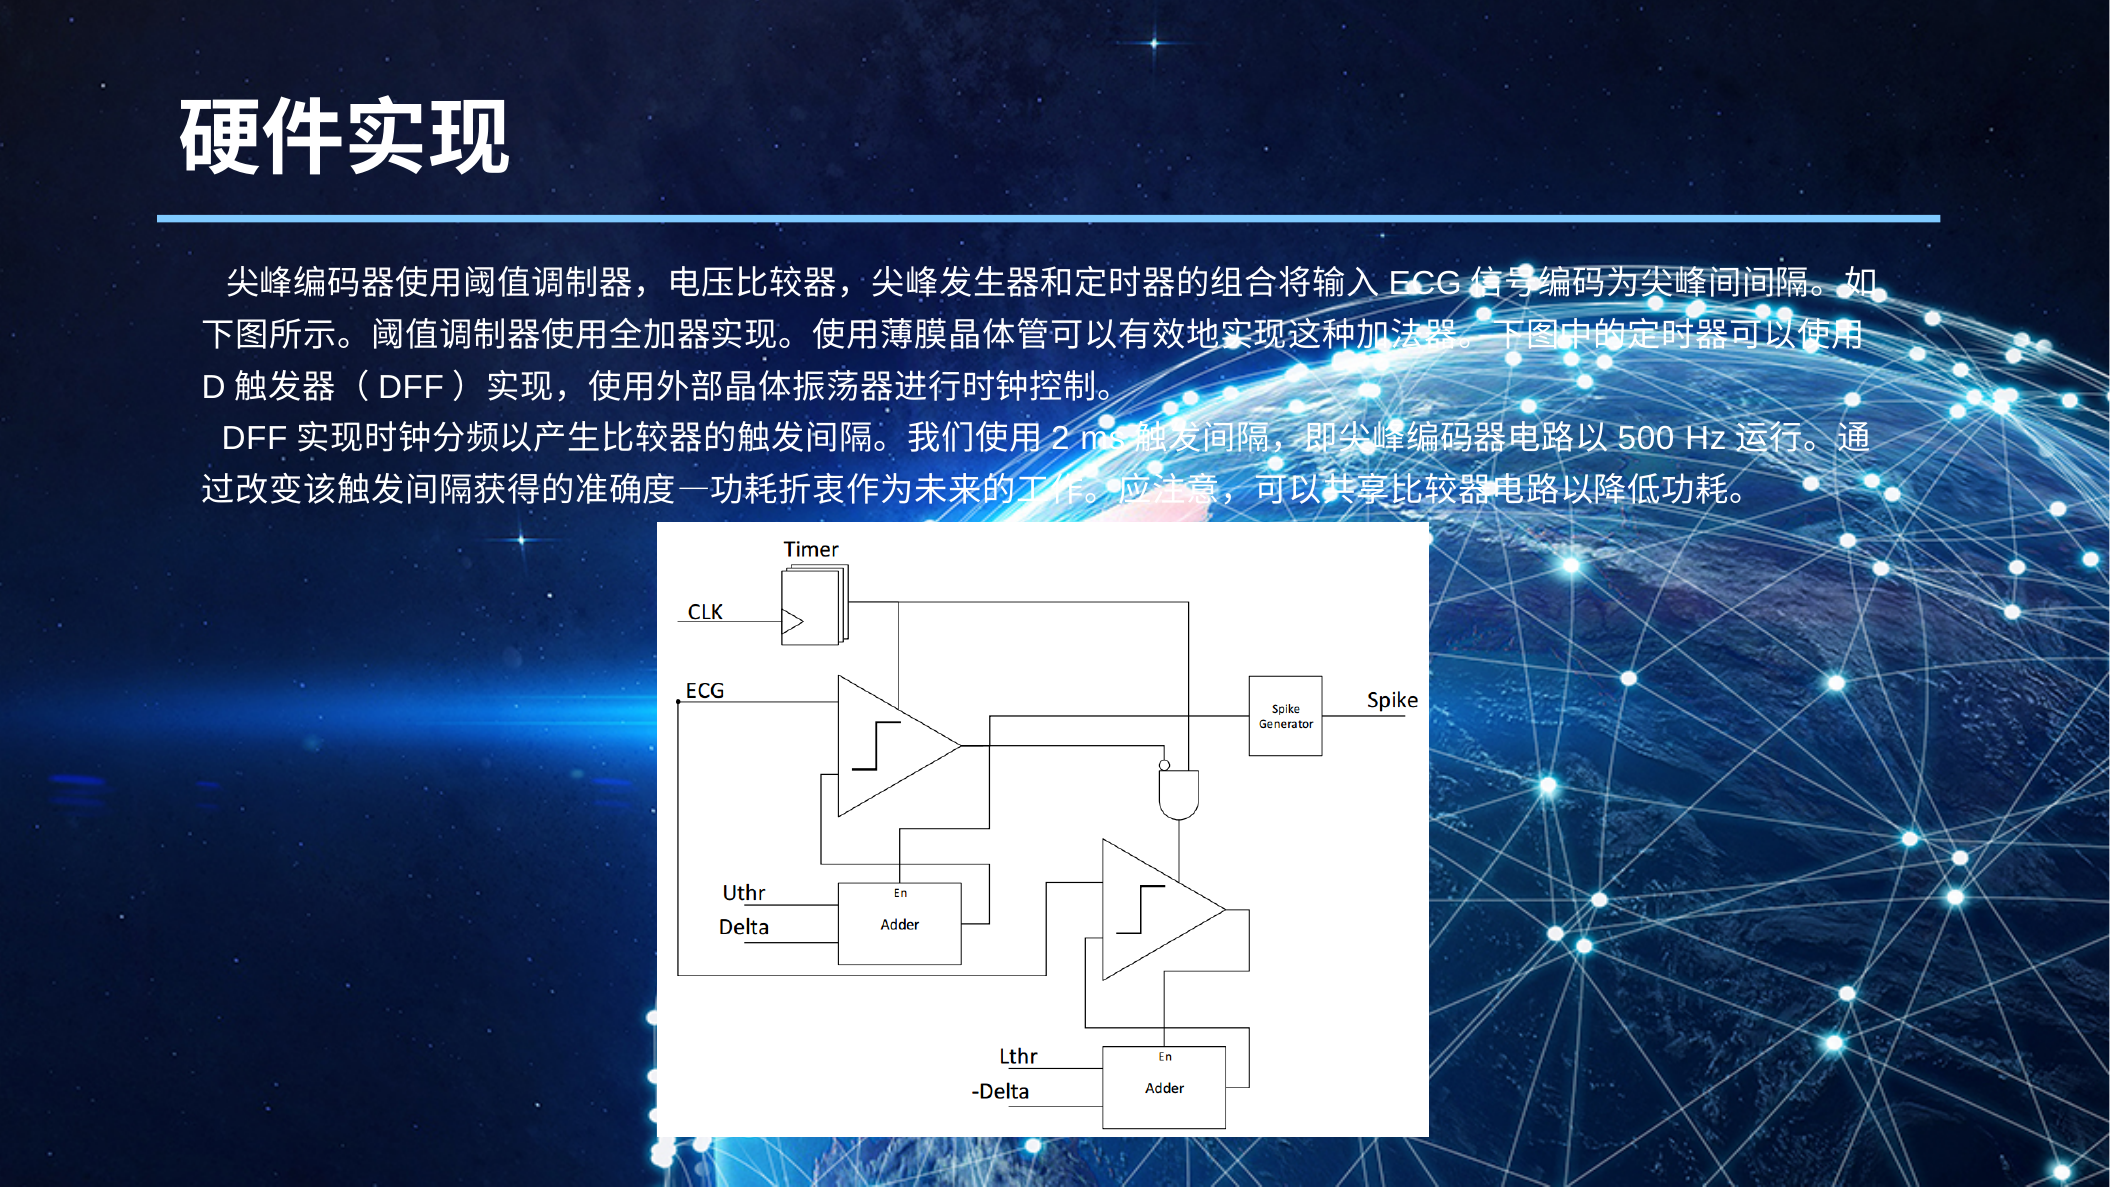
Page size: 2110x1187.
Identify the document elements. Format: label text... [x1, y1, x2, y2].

picture [0, 0, 2110, 1187]
text_box 硬件实现 [157, 73, 1072, 196]
text_box [156, 214, 1942, 223]
text_box 尖峰编码器使用阈值调制器，电压比较器，尖峰发生器和定时器的组合将输入ECG信号编码为尖峰间间隔。如下图所示。阈值调制器使用全加器实现。使用薄膜晶体管可以有效地实现这种加法器。下图中的定时器可以使用D触发器（DFF）实现，使用外部晶体振荡器进行时钟控制。 DFF实现时钟分频以产生比较器的触发间隔。我们使用2 ms触发间隔，即尖峰编码器电路以500 Hz运行。通过改变该触发间隔获得的准确度—功耗折衷作为未来的工作。应注意，可以共享比较器电路以降低功耗。 [180, 238, 1906, 564]
